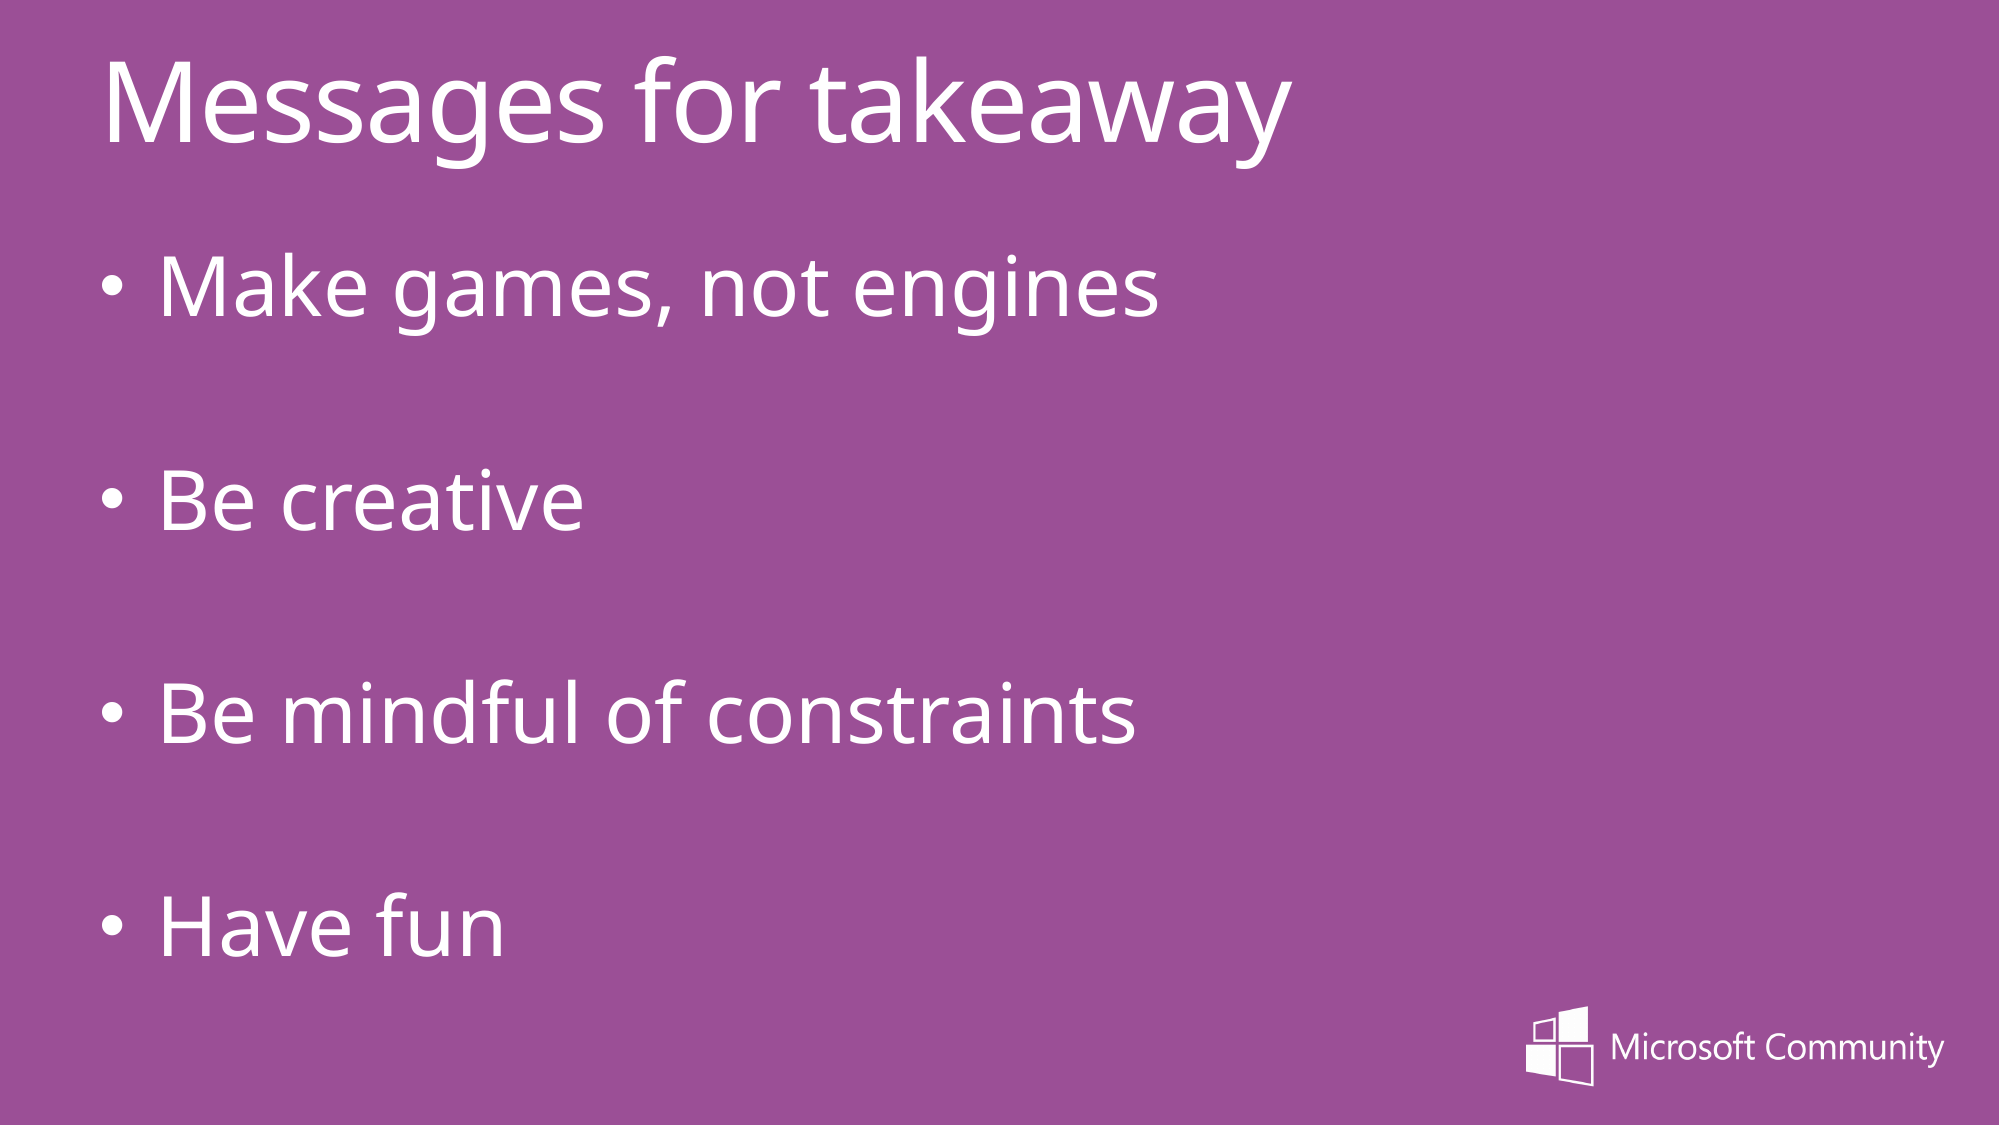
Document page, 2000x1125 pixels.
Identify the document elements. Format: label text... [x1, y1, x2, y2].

text_box Make games, not engines Be creative Be mindful of constraints Have fun [85, 237, 1914, 1027]
picture [1525, 1005, 1945, 1087]
text_box Messages for takeaway [85, 37, 1914, 161]
